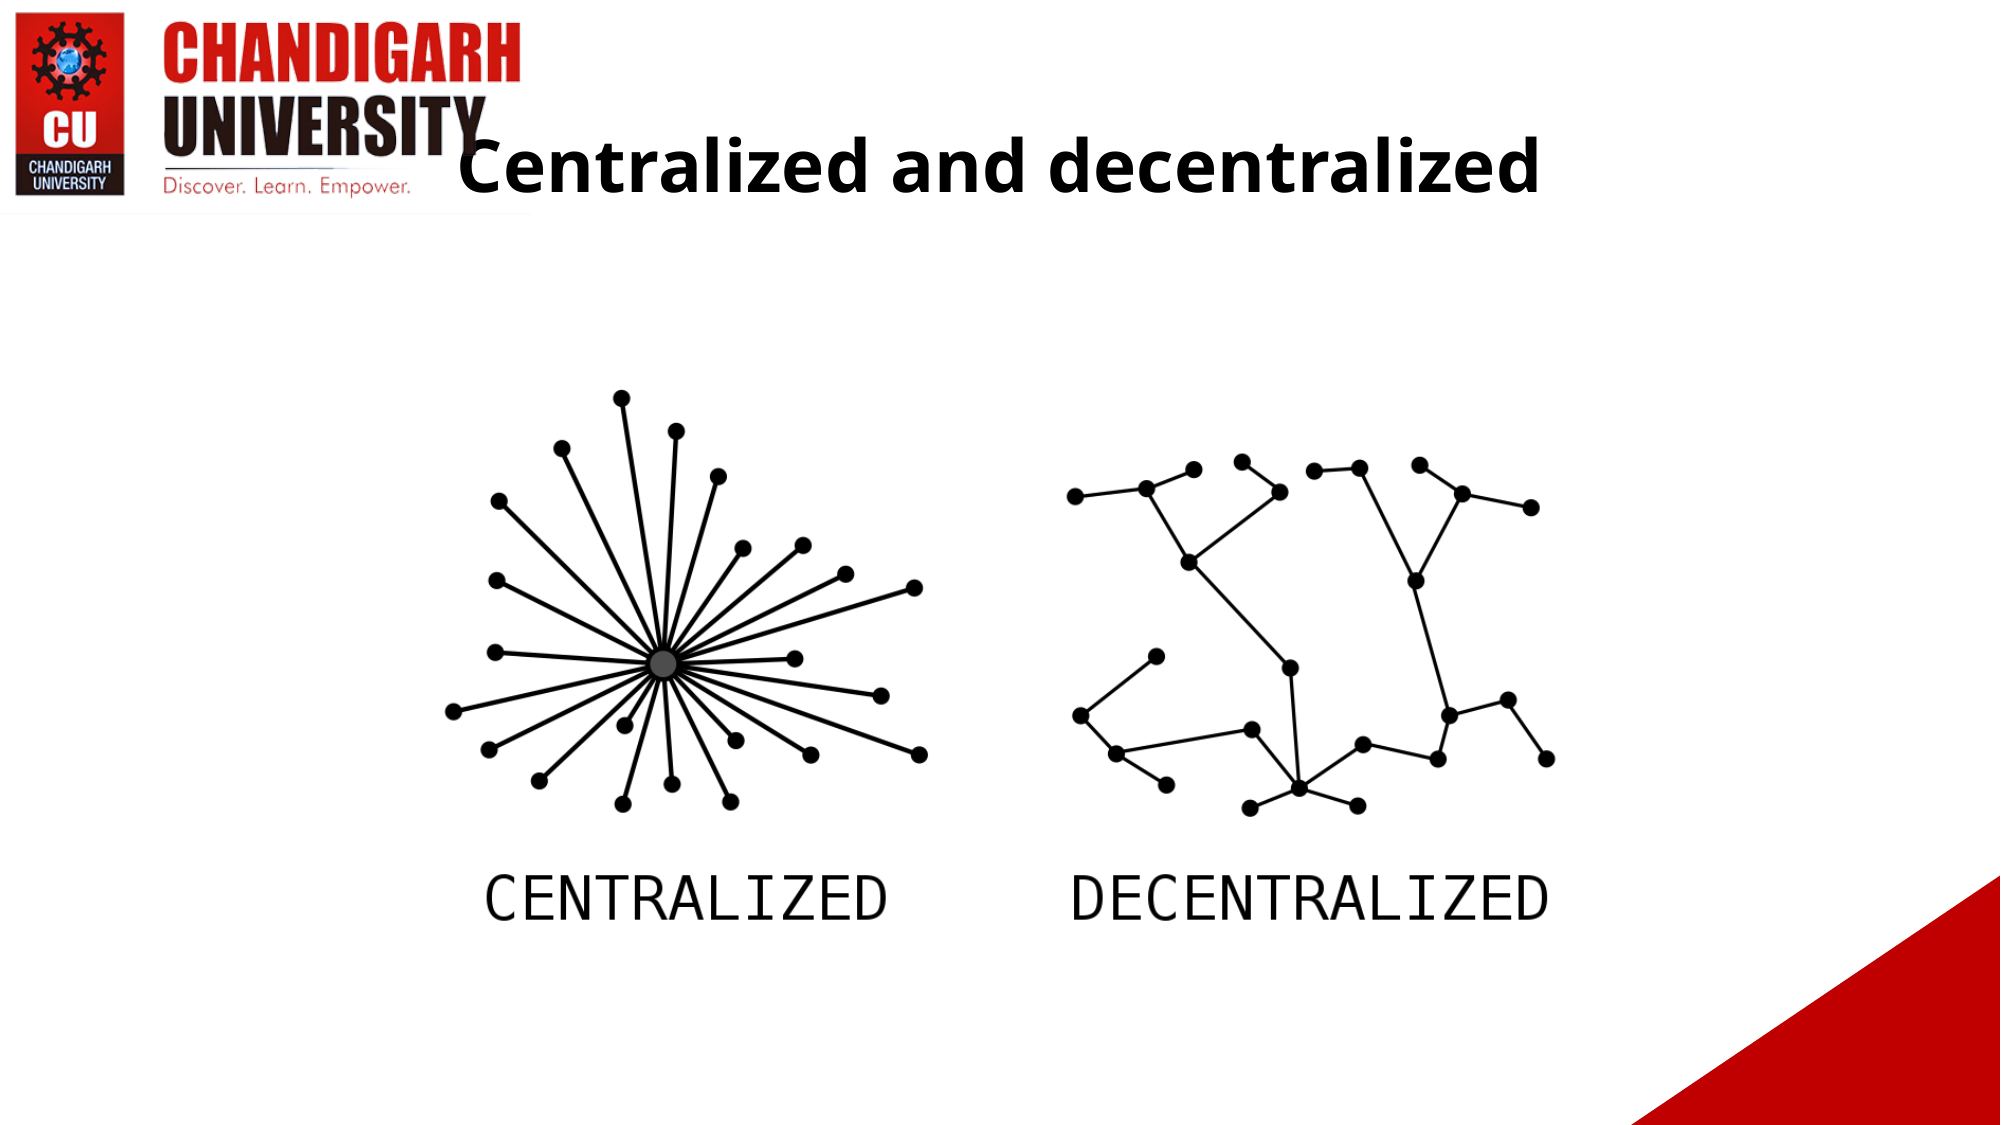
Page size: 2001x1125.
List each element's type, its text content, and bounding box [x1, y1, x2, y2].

title Centralized and decentralized [137, 59, 1863, 278]
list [365, 299, 1635, 1014]
picture [1, 3, 532, 216]
text_box [1629, 874, 2000, 1125]
